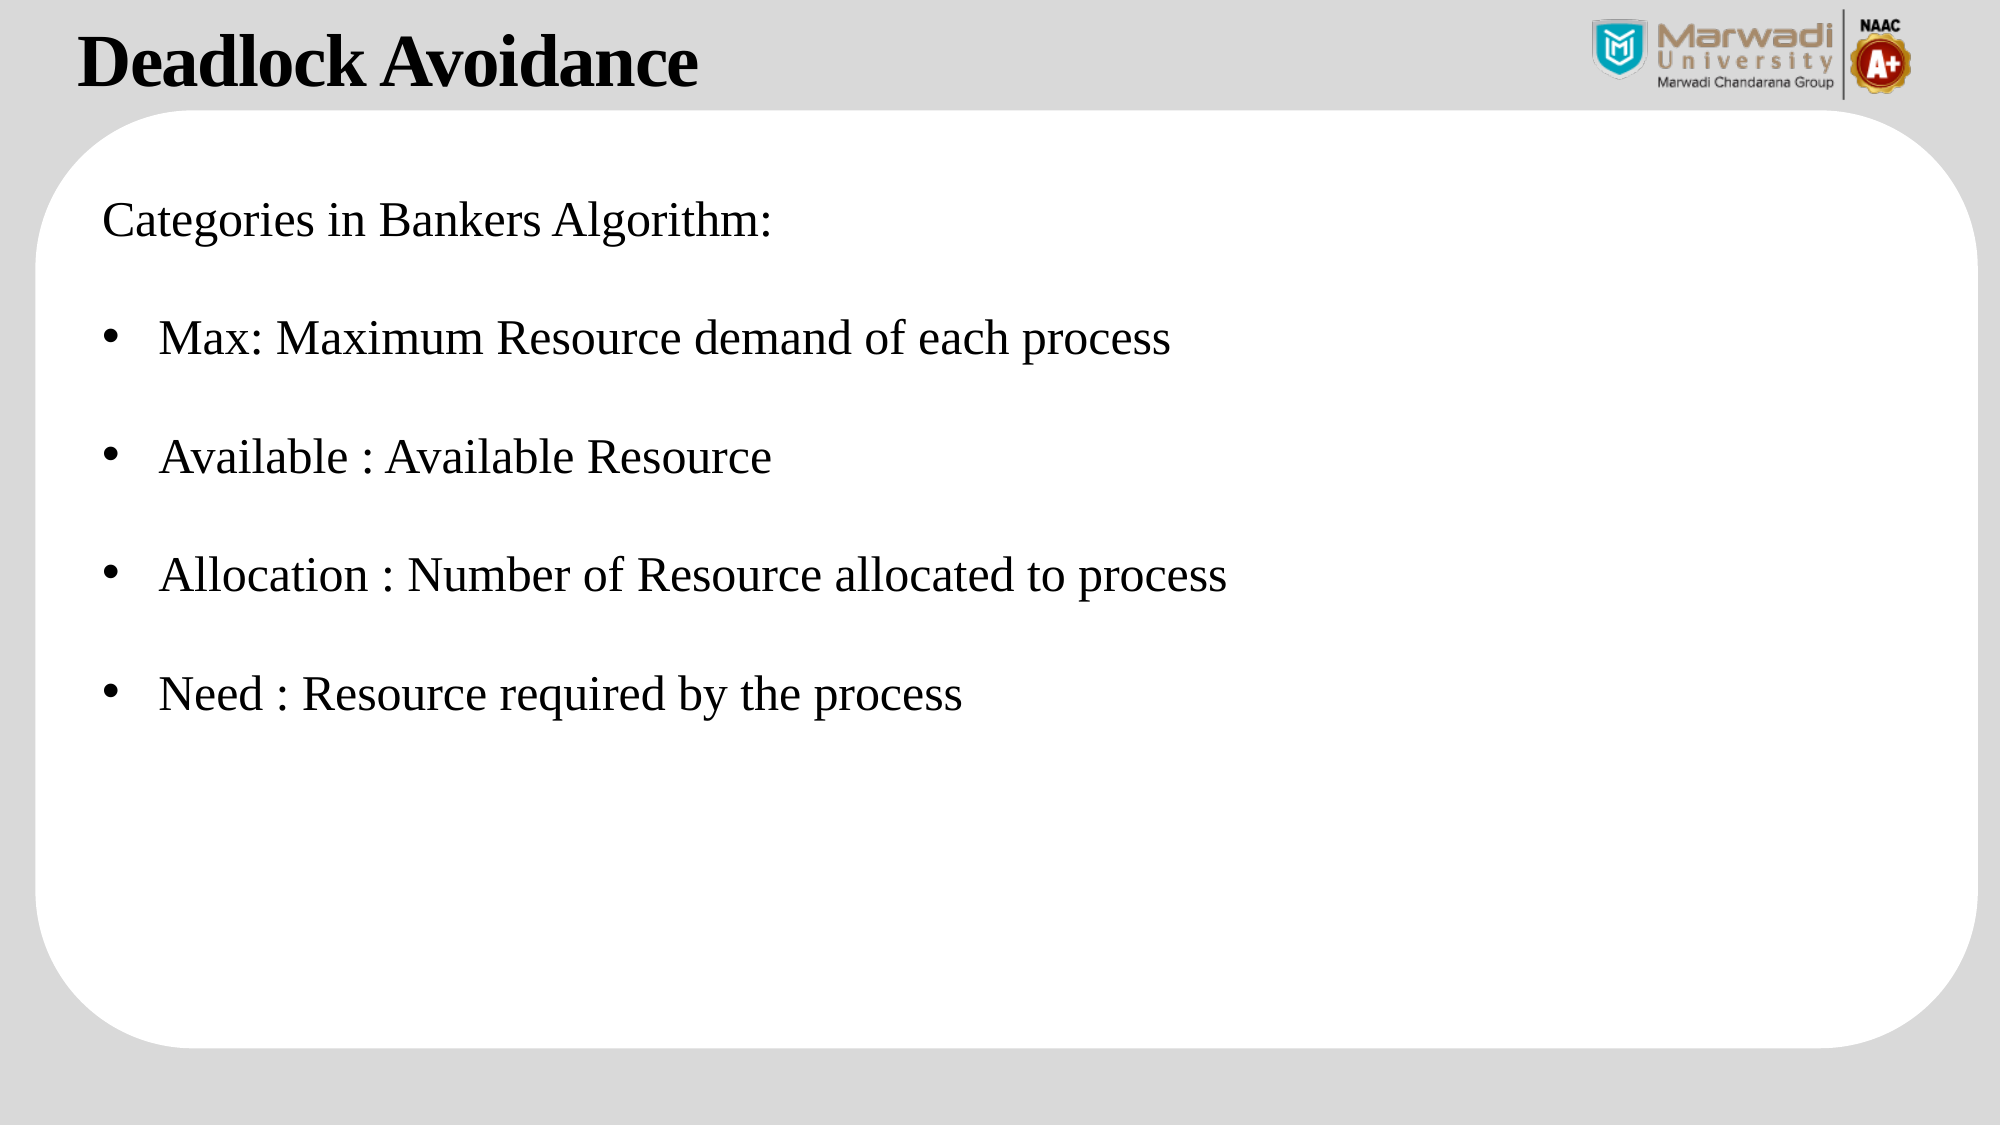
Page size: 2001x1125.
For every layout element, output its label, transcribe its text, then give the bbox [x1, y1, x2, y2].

text_box Categories in Bankers Algorithm: Max: Maximum Resource demand of each process Available : Available Resource Allocation : Number of Resource allocated to process Need : Resource required by the process [99, 187, 1925, 720]
picture [1575, 0, 1922, 134]
text_box Deadlock Avoidance [74, 9, 1393, 102]
